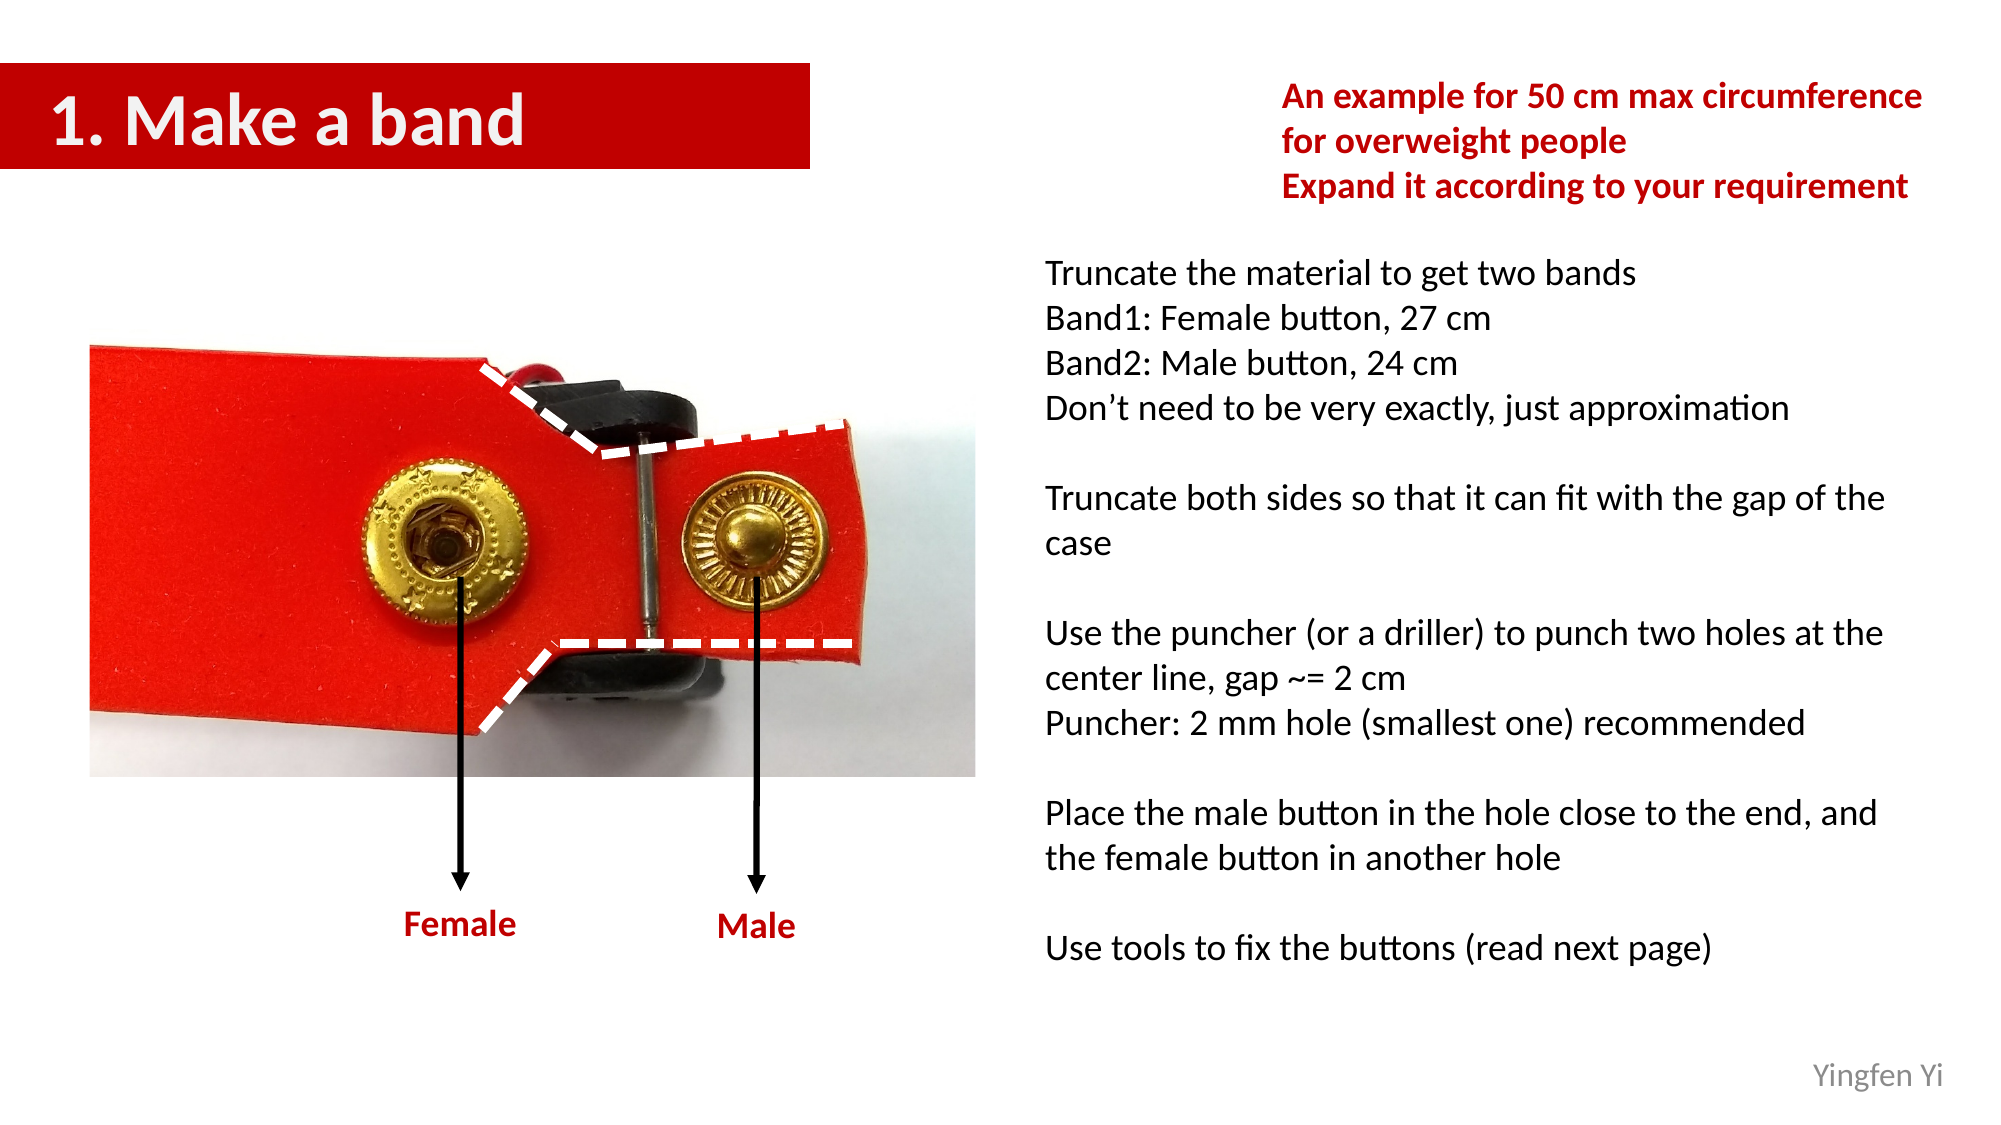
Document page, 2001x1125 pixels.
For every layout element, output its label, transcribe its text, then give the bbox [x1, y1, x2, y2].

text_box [701, 576, 812, 955]
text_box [89, 324, 976, 777]
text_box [388, 576, 533, 952]
footer Yingfen Yi [1284, 1042, 1960, 1103]
text_box An example for 50 cm max circumference for overweight people Expand it according to your requirement [1267, 63, 1975, 214]
text_box 1. Make a band [0, 63, 810, 169]
text_box Truncate the material to get two bands Band1: Female button, 27 cm Band2: Male button, 24 cm Don’t need to be very exactly, just approximation Truncate both sides so that it can fit with the gap of the case Use the puncher (or a driller) to punch two holes at the center line, gap ~= 2 cm Puncher: 2 mm hole (smallest one) recommended Place the male button in the hole close to the end, and the female button in another hole Use tools to fix the buttons (read next page) [1030, 240, 1906, 976]
